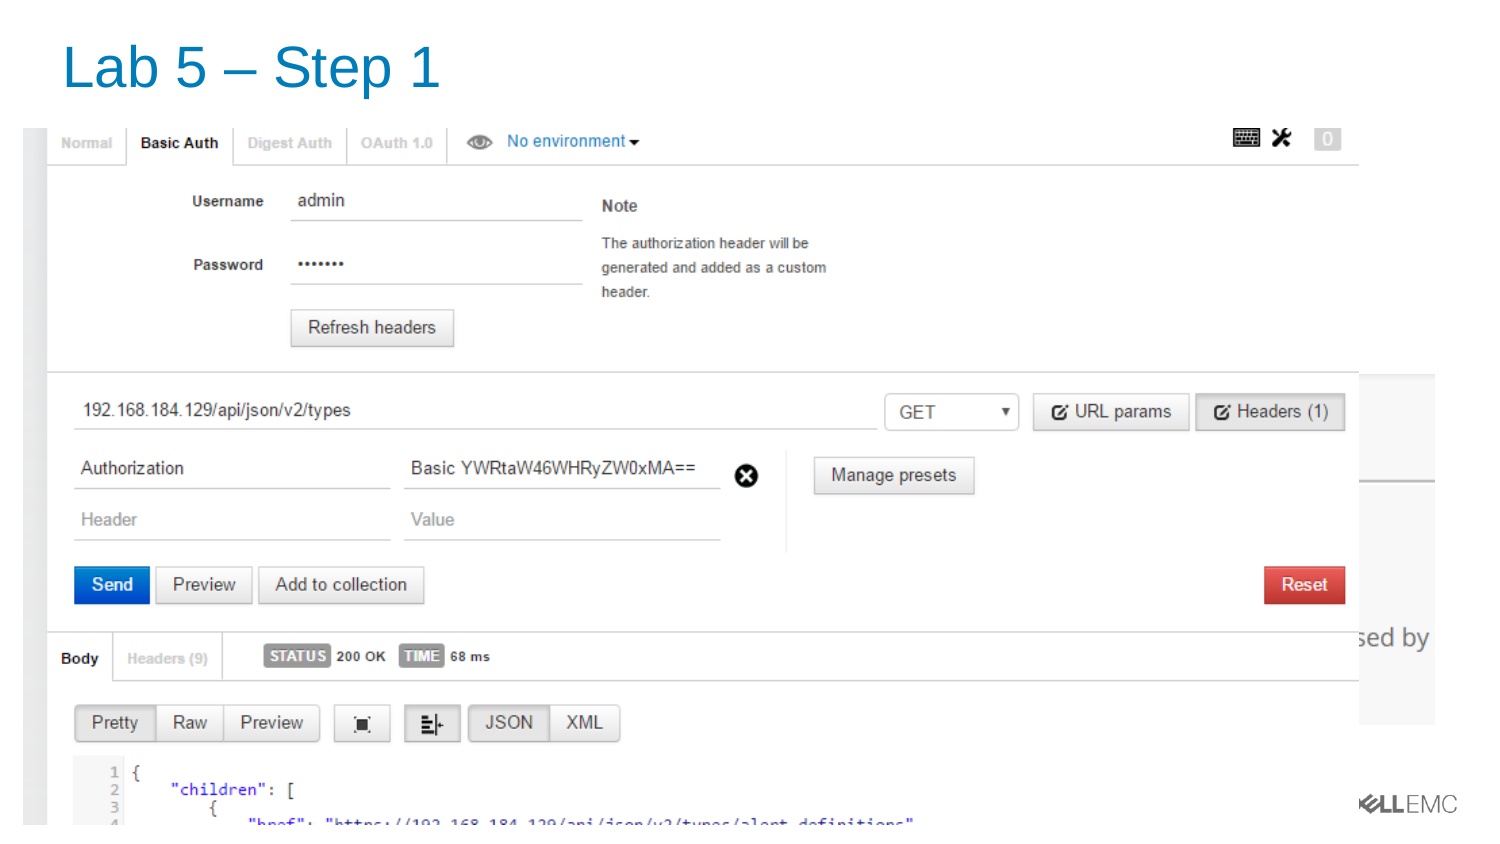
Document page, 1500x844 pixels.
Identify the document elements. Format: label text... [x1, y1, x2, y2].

list Chrome  More Tools  Extensions Get more Extensions [1364, 162, 1450, 725]
title Lab 5 – Step 1 [62, 37, 1450, 113]
picture [23, 127, 1457, 825]
